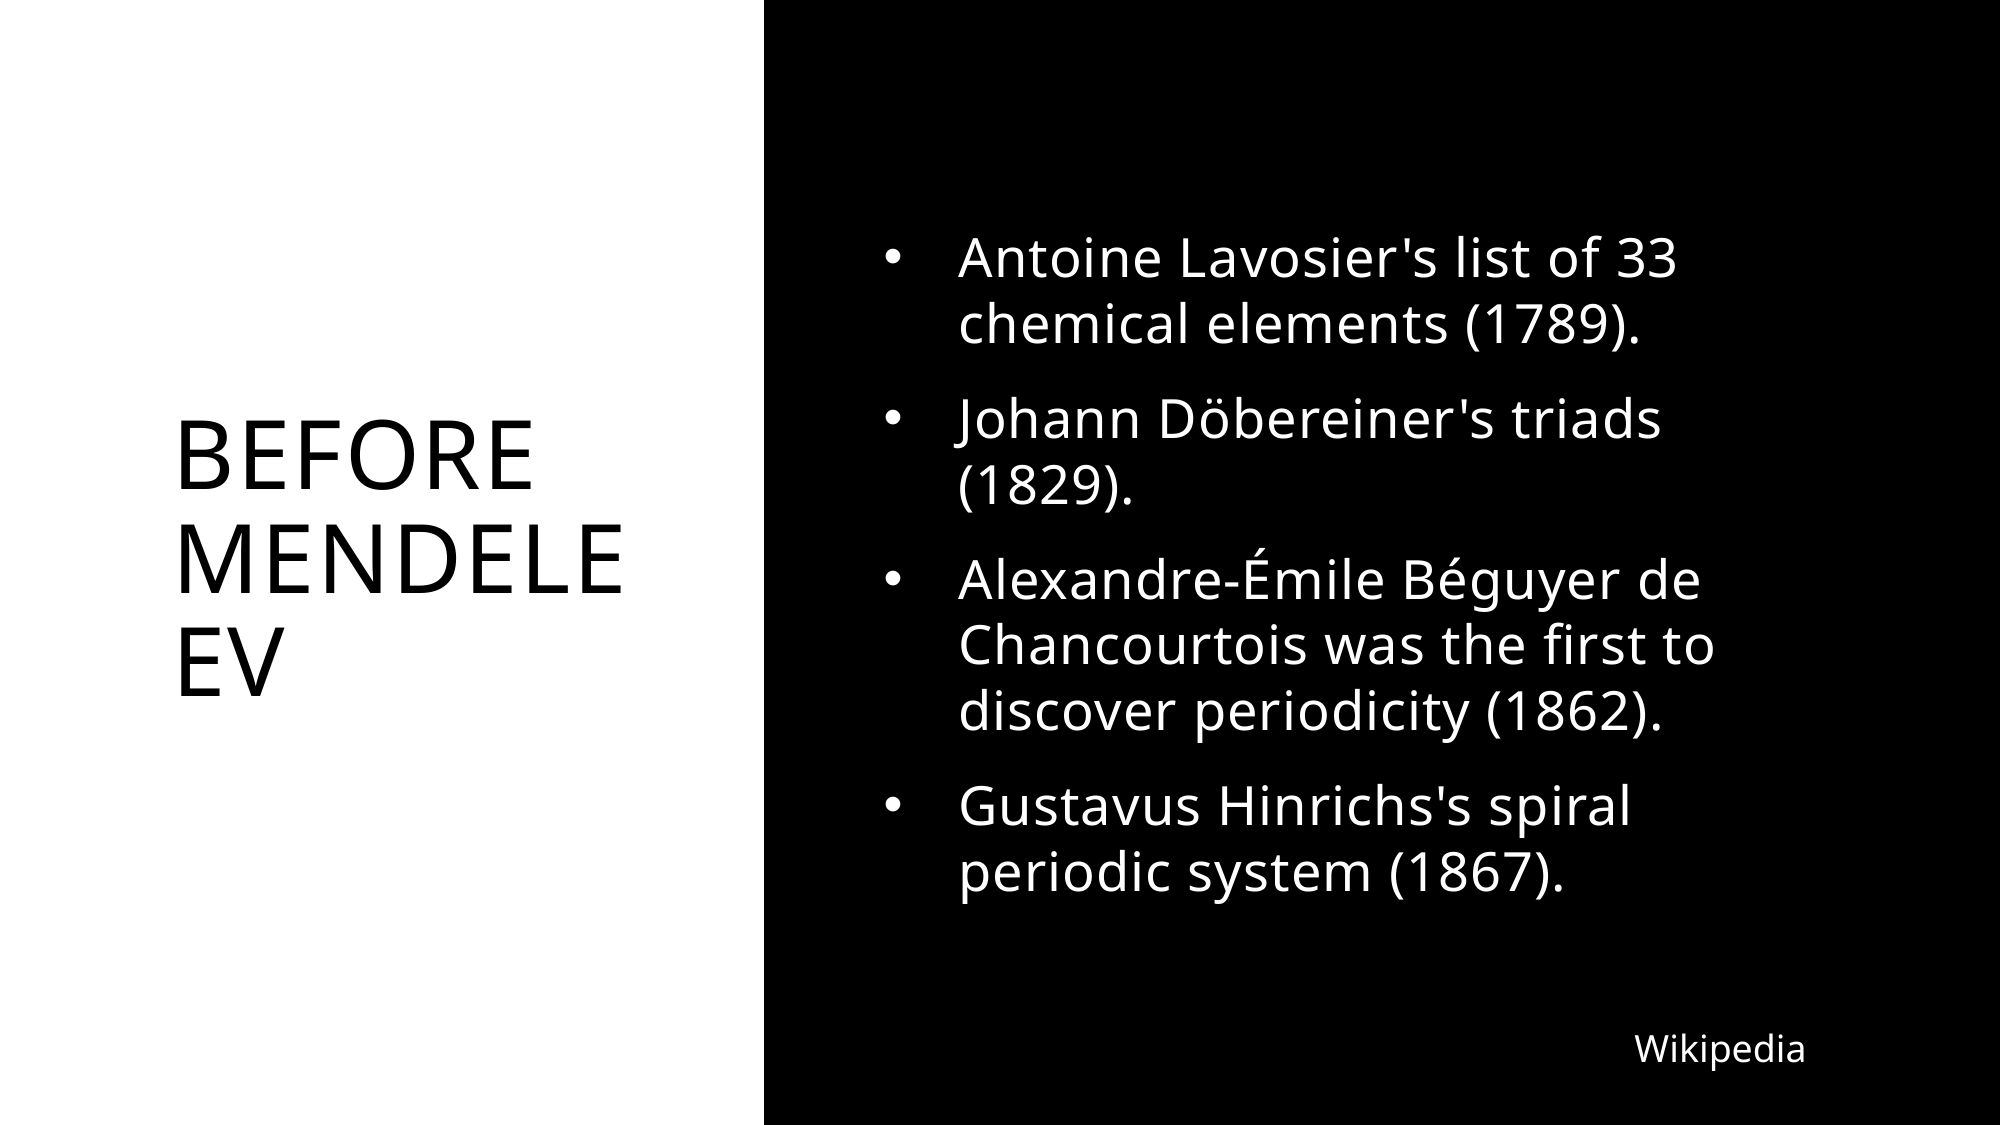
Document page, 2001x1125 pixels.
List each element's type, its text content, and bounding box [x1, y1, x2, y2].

text_box [765, 0, 2000, 1125]
text_box Wikipedia [1619, 1017, 2000, 1078]
list Antoine Lavosier's list of 33 chemical elements (1789). Johann Döbereiner's triads (1829). Alexandre-Émile Béguyer de Chancourtois was the first to discover periodicity (1862). Gustavus Hinrichs's spiral periodic system (1867). [868, 105, 1842, 1020]
title Before mendeleev [157, 105, 685, 1020]
text_box [0, 0, 765, 1125]
